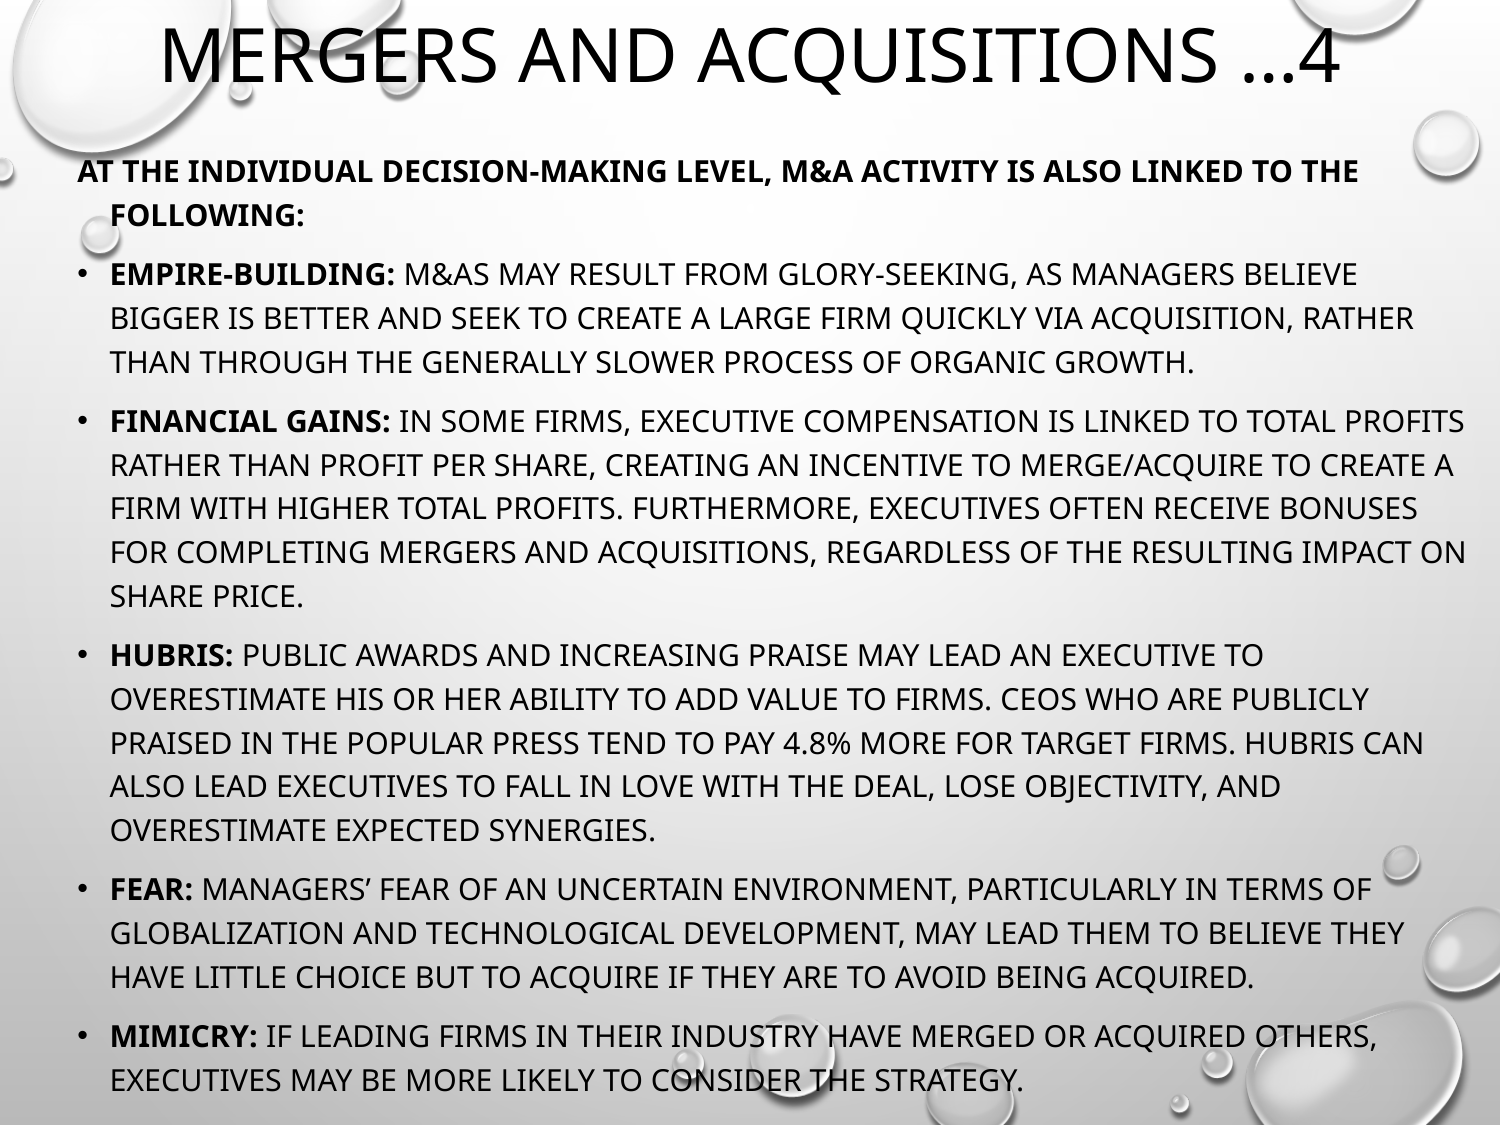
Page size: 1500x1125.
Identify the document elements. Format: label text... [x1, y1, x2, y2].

picture [0, 0, 1500, 1125]
list At the individual decision-making level, M&A activity is also linked to the following: Empire-building: M&As may result from glory-seeking, as managers believe bigger is better and seek to create a large firm quickly via acquisition, rather than through the generally slower process of organic growth. Financial gains: In some firms, executive compensation is linked to total profits rather than profit per share, creating an incentive to merge/acquire to create a firm with higher total profits. Furthermore, executives often receive bonuses for completing mergers and acquisitions, regardless of the resulting impact on share price. Hubris: Public awards and increasing praise may lead an executive to overestimate his or her ability to add value to firms. CEOs who are publicly praised in the popular press tend to pay 4.8% more for target firms. Hubris can also lead executives to fall in love with the deal, lose objectivity, and overestimate expected synergies. Fear: Managers’ fear of an uncertain environment, particularly in terms of globalization and technological development, may lead them to believe they have little choice but to acquire if they are to avoid being acquired. Mimicry: If leading firms in their industry have merged or acquired others, executives may be more likely to consider the strategy. [62, 137, 1488, 1113]
title Mergers and acquisitions …4 [112, 3, 1388, 113]
